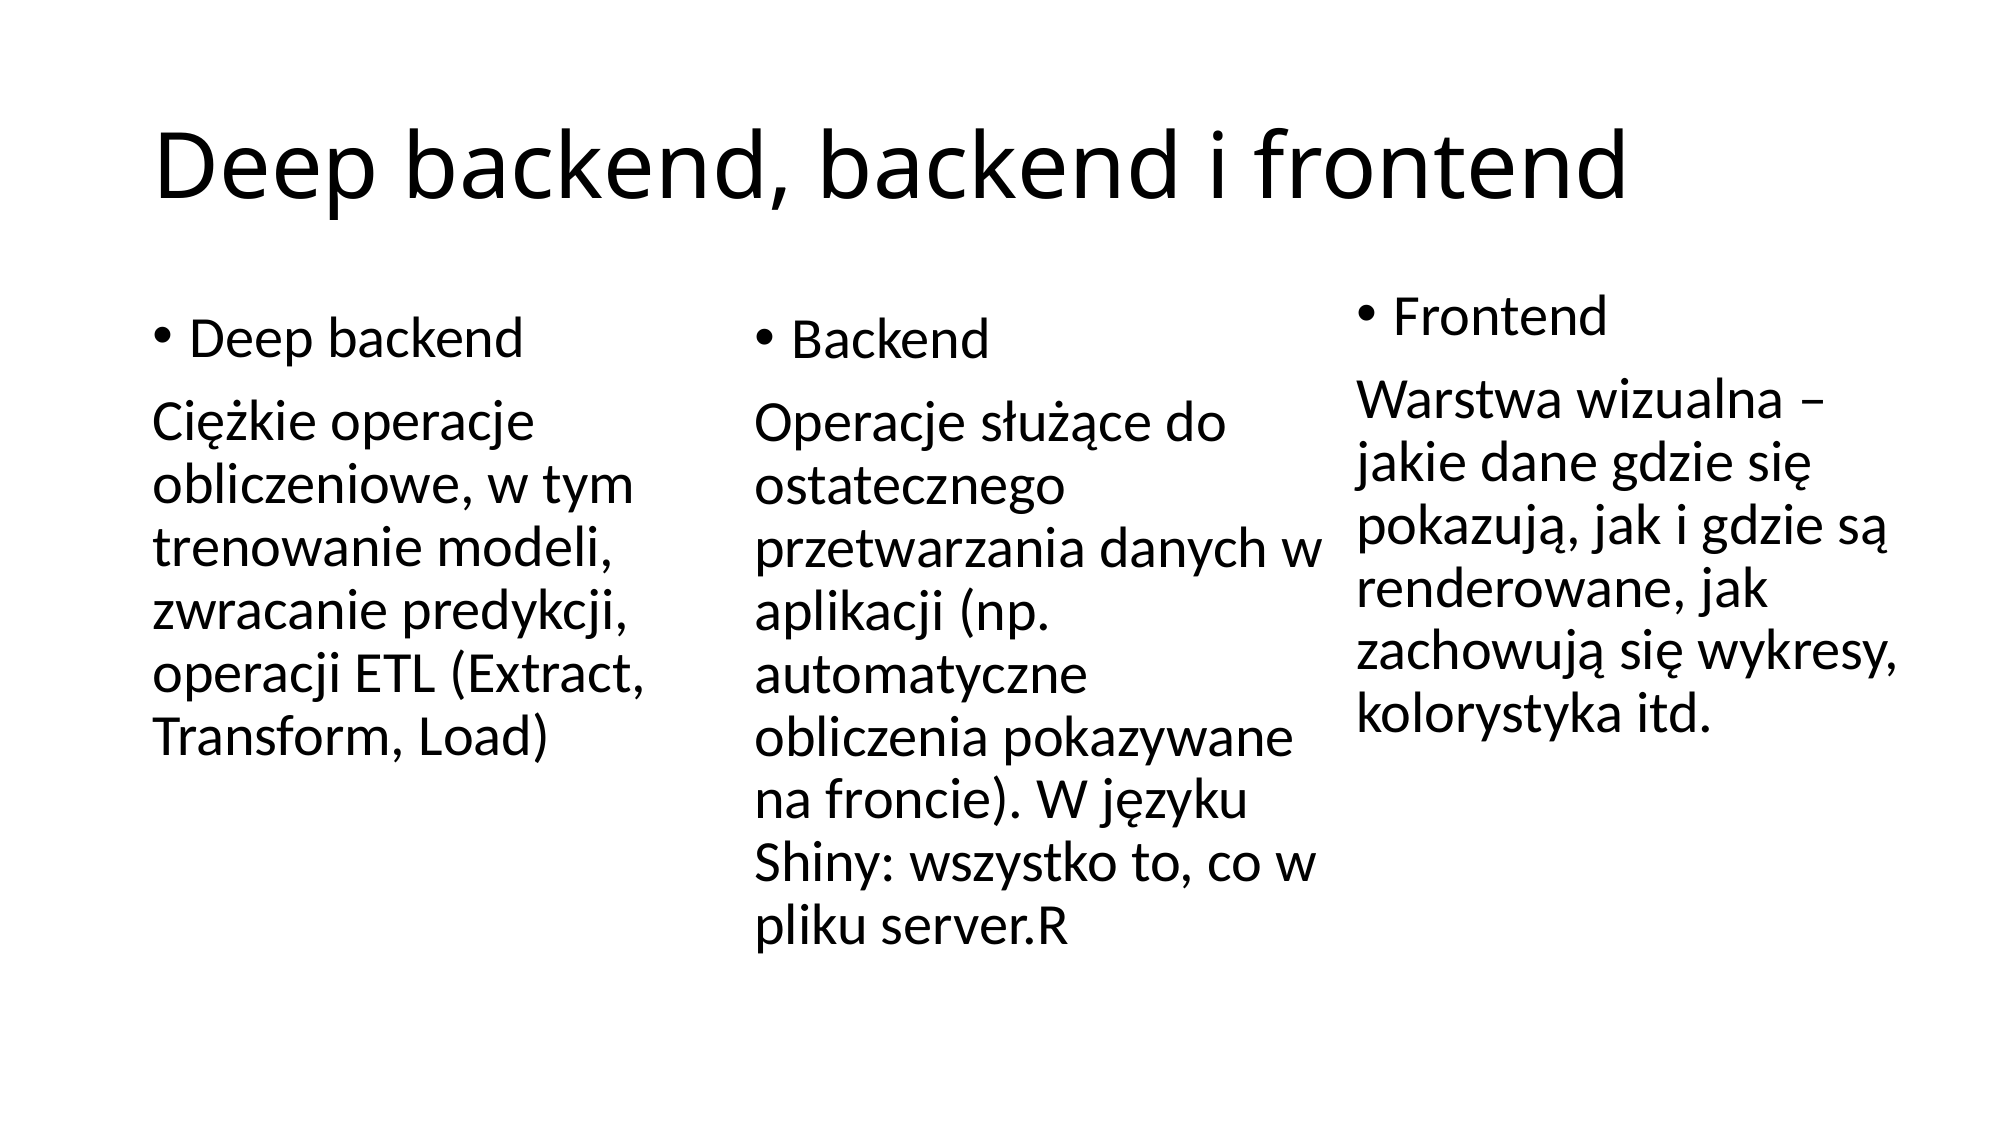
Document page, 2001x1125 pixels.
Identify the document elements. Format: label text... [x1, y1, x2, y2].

list Deep backend Ciężkie operacje obliczeniowe, w tym trenowanie modeli, zwracanie predykcji, operacji ETL (Extract, Transform, Load) [137, 299, 750, 990]
text_box Frontend Warstwa wizualna – jakie dane gdzie się pokazują, jak i gdzie są renderowane, jak zachowują się wykresy, kolorystyka itd. [1341, 277, 1954, 968]
text_box Backend Operacje służące do ostatecznego przetwarzania danych w aplikacji (np. automatyczne obliczenia pokazywane na froncie). W języku Shiny: wszystko to, co w pliku server.R [739, 300, 1352, 991]
title Deep backend, backend i frontend [137, 59, 1863, 278]
